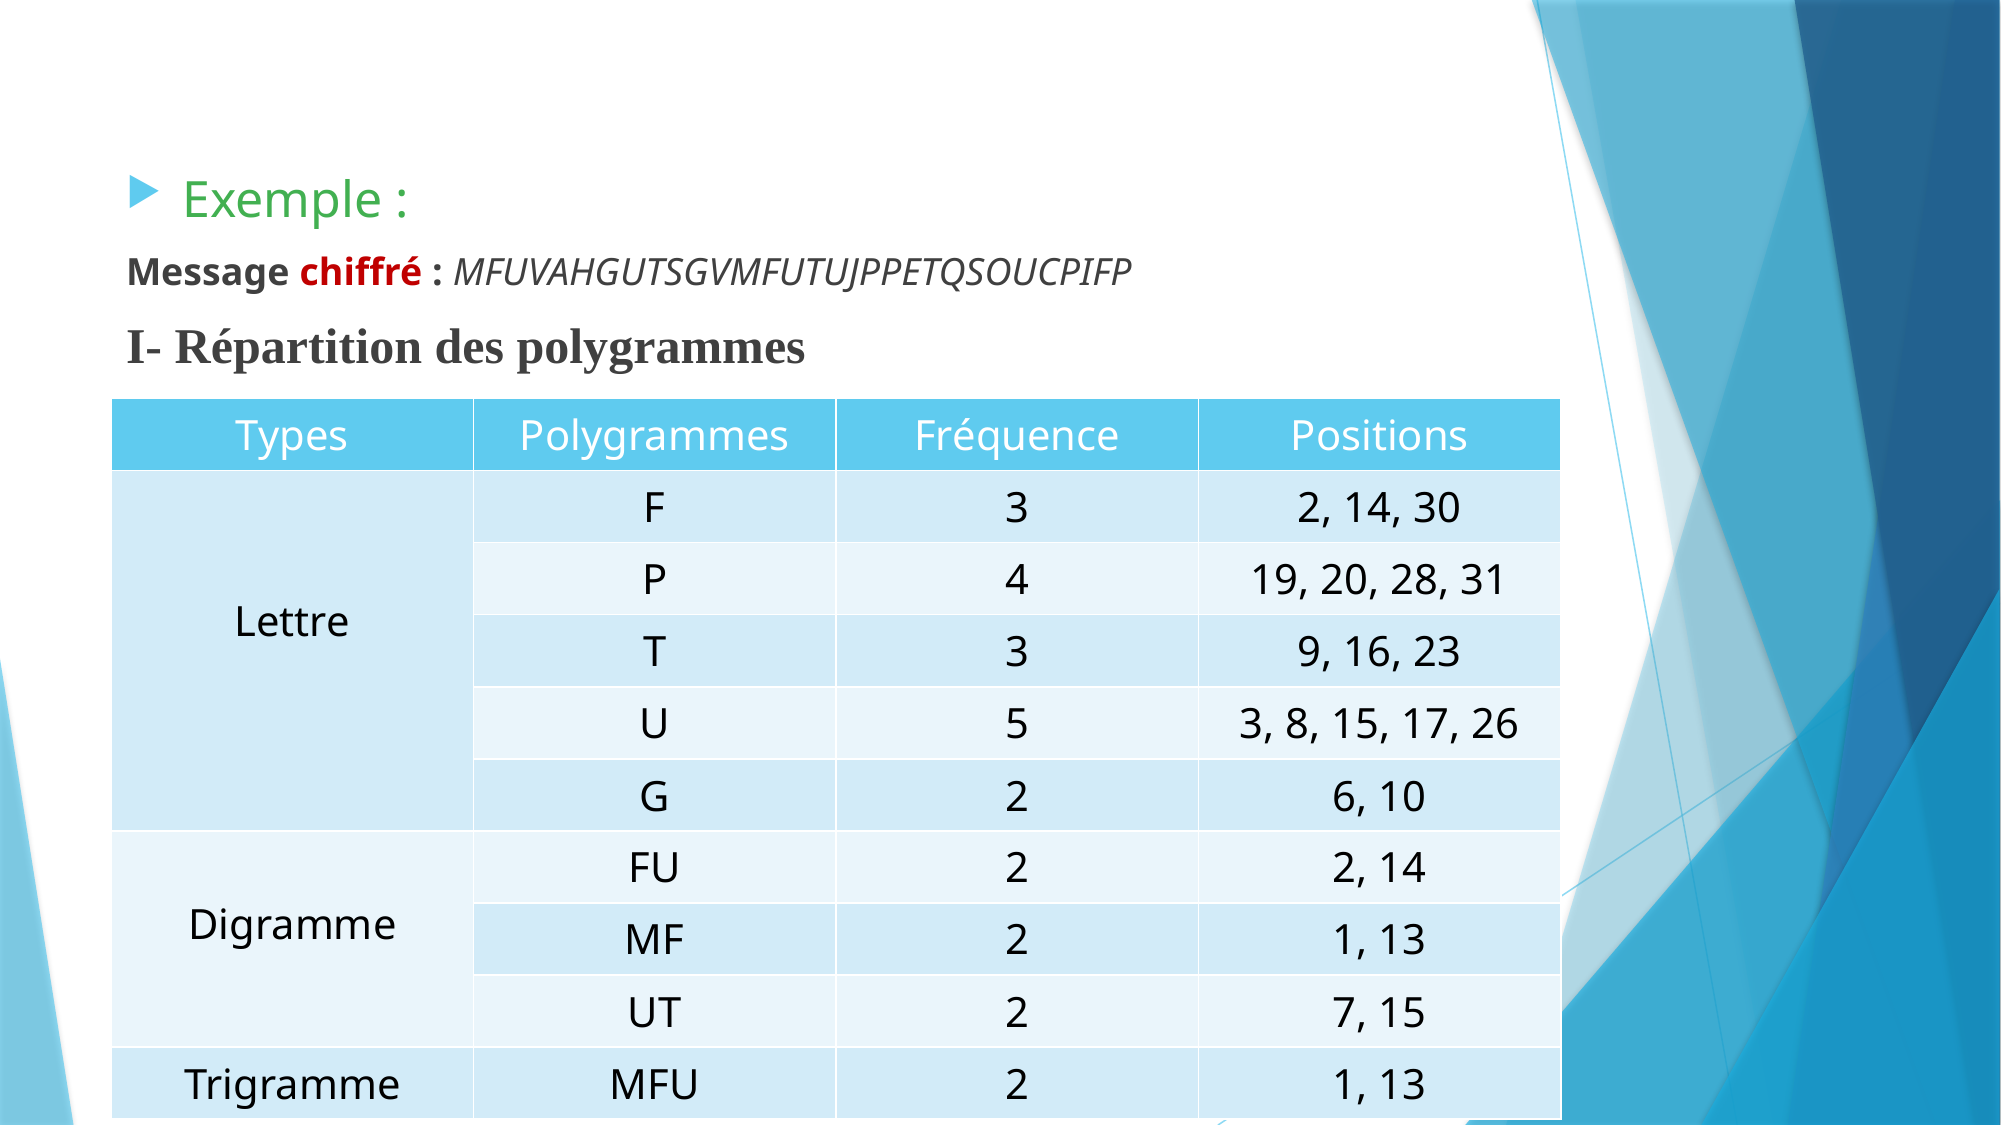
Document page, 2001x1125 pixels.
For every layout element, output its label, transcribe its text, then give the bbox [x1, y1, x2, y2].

table_cell 1, 13 [1199, 1048, 1560, 1118]
table_cell 4 [837, 543, 1198, 614]
table_cell 3 [837, 615, 1198, 686]
table_header Positions [1199, 399, 1560, 470]
table_cell Lettre [112, 471, 473, 830]
table_cell 2 [837, 904, 1198, 974]
table_cell F [474, 471, 835, 542]
table_cell MFU [474, 1048, 835, 1118]
table_cell MF [474, 904, 835, 974]
table_cell G [474, 760, 835, 830]
table_cell Trigramme [112, 1048, 473, 1118]
table_cell 2, 14 [1199, 832, 1560, 902]
table_cell 2 [837, 1048, 1198, 1118]
table_cell 2 [837, 760, 1198, 830]
table_cell Digramme [112, 832, 473, 1046]
table_cell 9, 16, 23 [1199, 615, 1560, 686]
table_cell 6, 10 [1199, 760, 1560, 830]
table_cell P [474, 543, 835, 614]
table_cell U [474, 688, 835, 758]
table_cell FU [474, 832, 835, 902]
table_cell 1, 13 [1199, 904, 1560, 974]
table_cell 19, 20, 28, 31 [1199, 543, 1560, 614]
table_header Fréquence [837, 399, 1198, 470]
list Exemple : Message chiffré : MFUVAHGUTSGVMFUTUJPPETQSOUCPIFP I- Répartition des polygrammes [111, 93, 1522, 398]
table_cell 2, 14, 30 [1199, 471, 1560, 542]
table_cell 3, 8, 15, 17, 26 [1199, 688, 1560, 758]
table_cell 7, 15 [1199, 976, 1560, 1046]
table_cell 2 [837, 976, 1198, 1046]
table_header Polygrammes [474, 399, 835, 470]
table_header Types [112, 399, 473, 470]
table_cell T [474, 615, 835, 686]
table_cell 2 [837, 832, 1198, 902]
table_cell 3 [837, 471, 1198, 542]
table_cell 5 [837, 688, 1198, 758]
table_cell UT [474, 976, 835, 1046]
